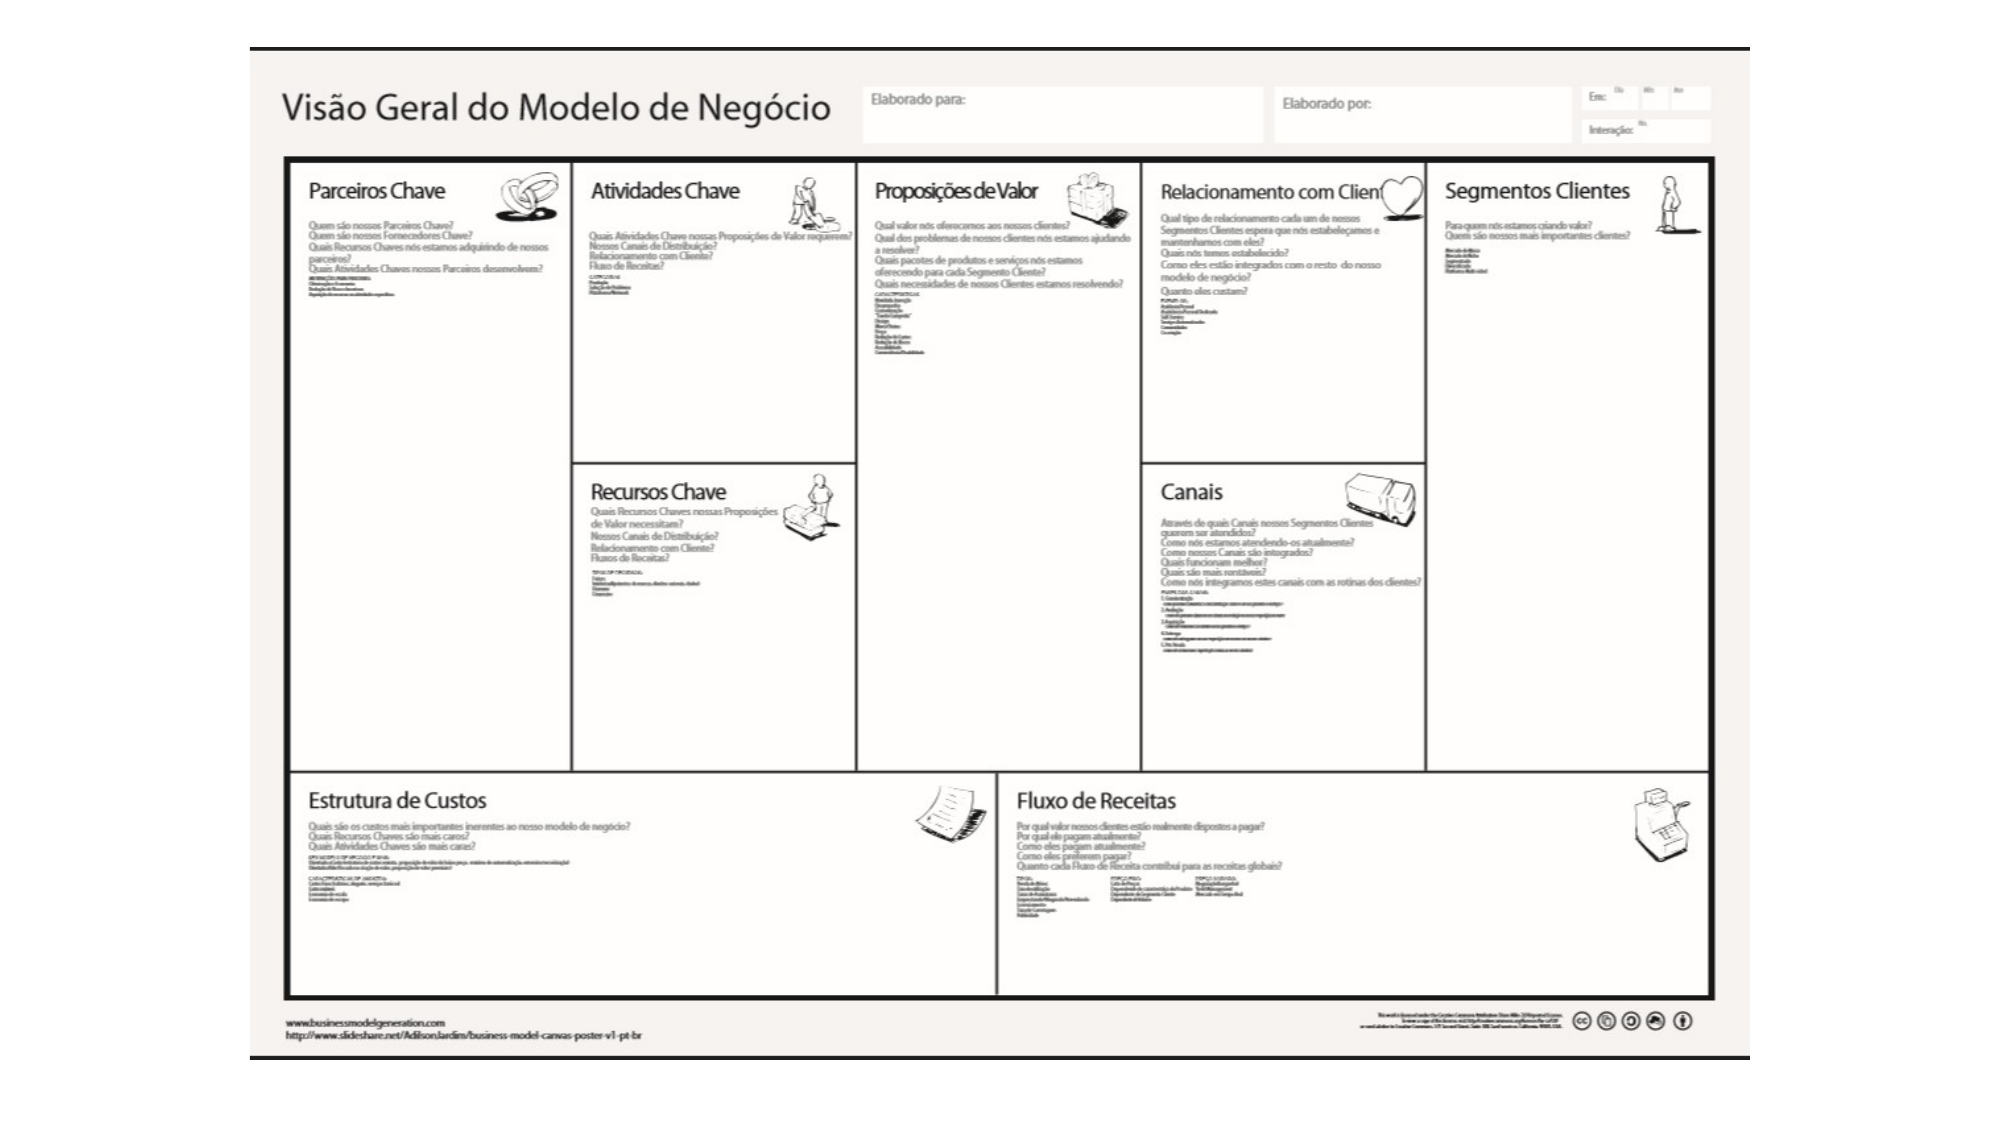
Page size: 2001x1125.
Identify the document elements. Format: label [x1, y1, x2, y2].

text_box [249, 47, 1750, 1060]
